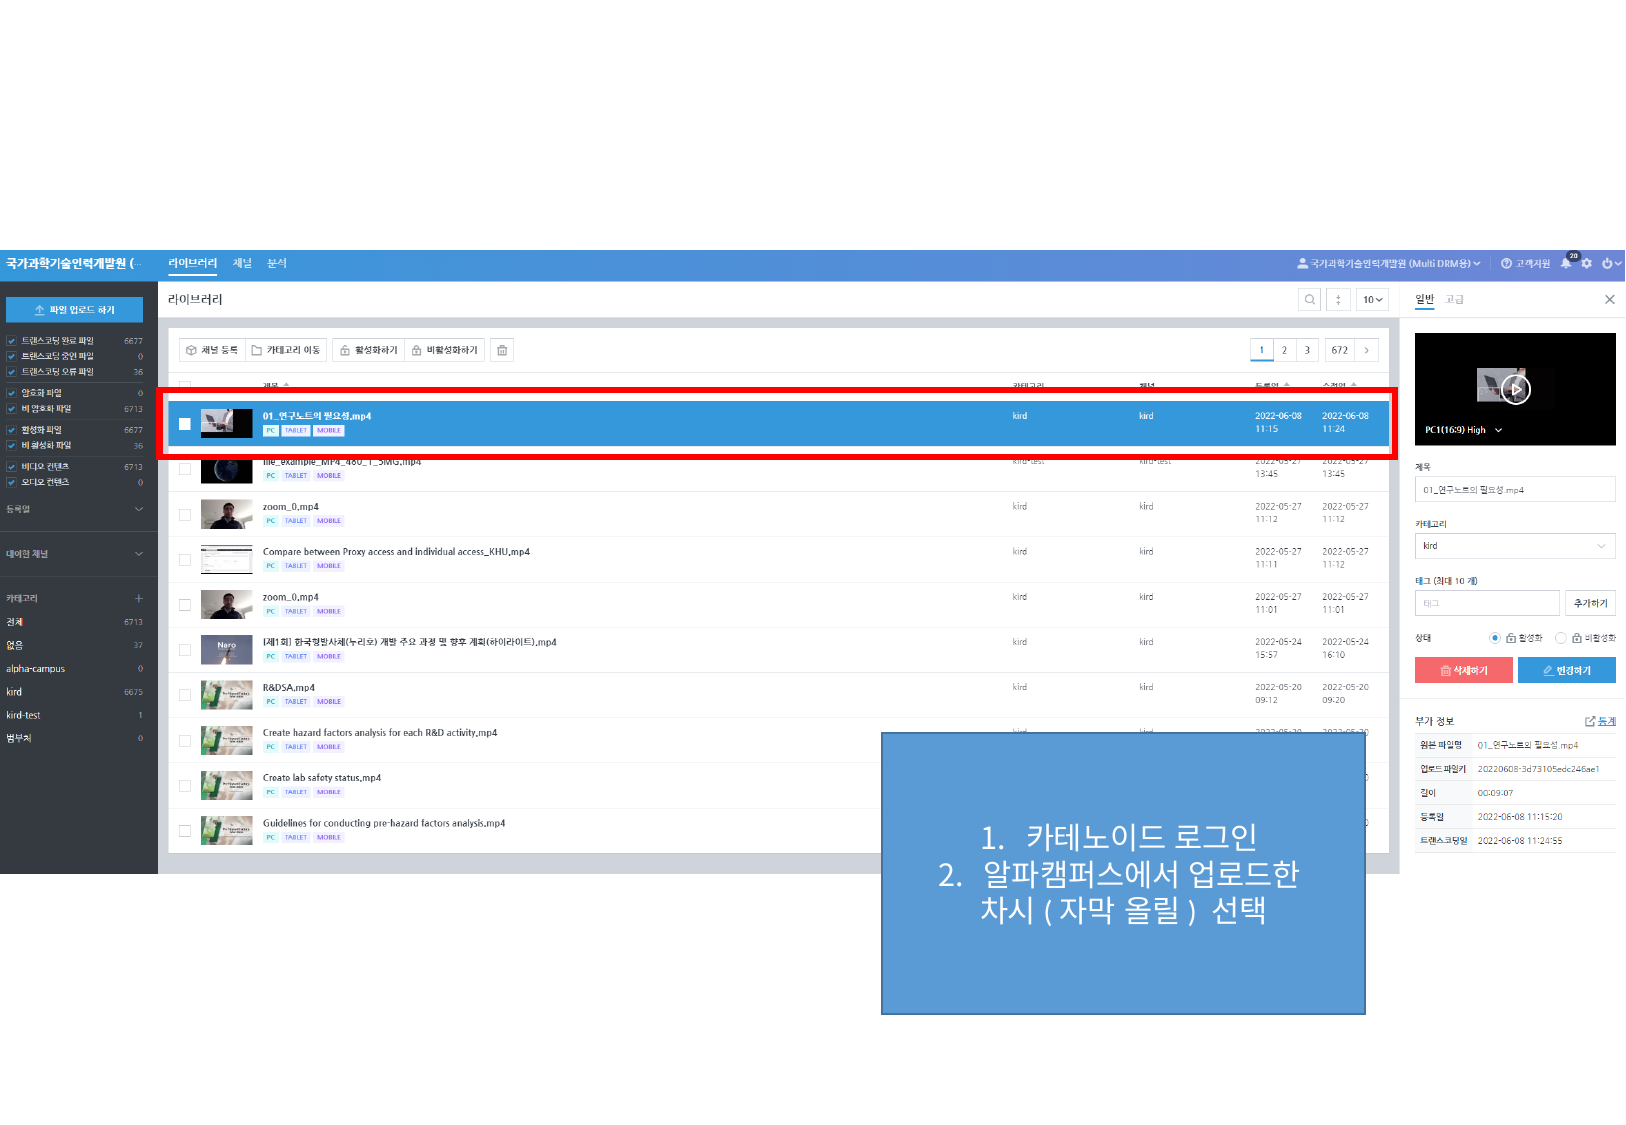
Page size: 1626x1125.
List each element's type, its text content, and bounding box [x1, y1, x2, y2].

picture [0, 250, 1625, 874]
text_box 카테노이드 로그인 알파캠퍼스에서 업로드한 차시(자막 올릴) 선택 [881, 874, 1366, 1015]
